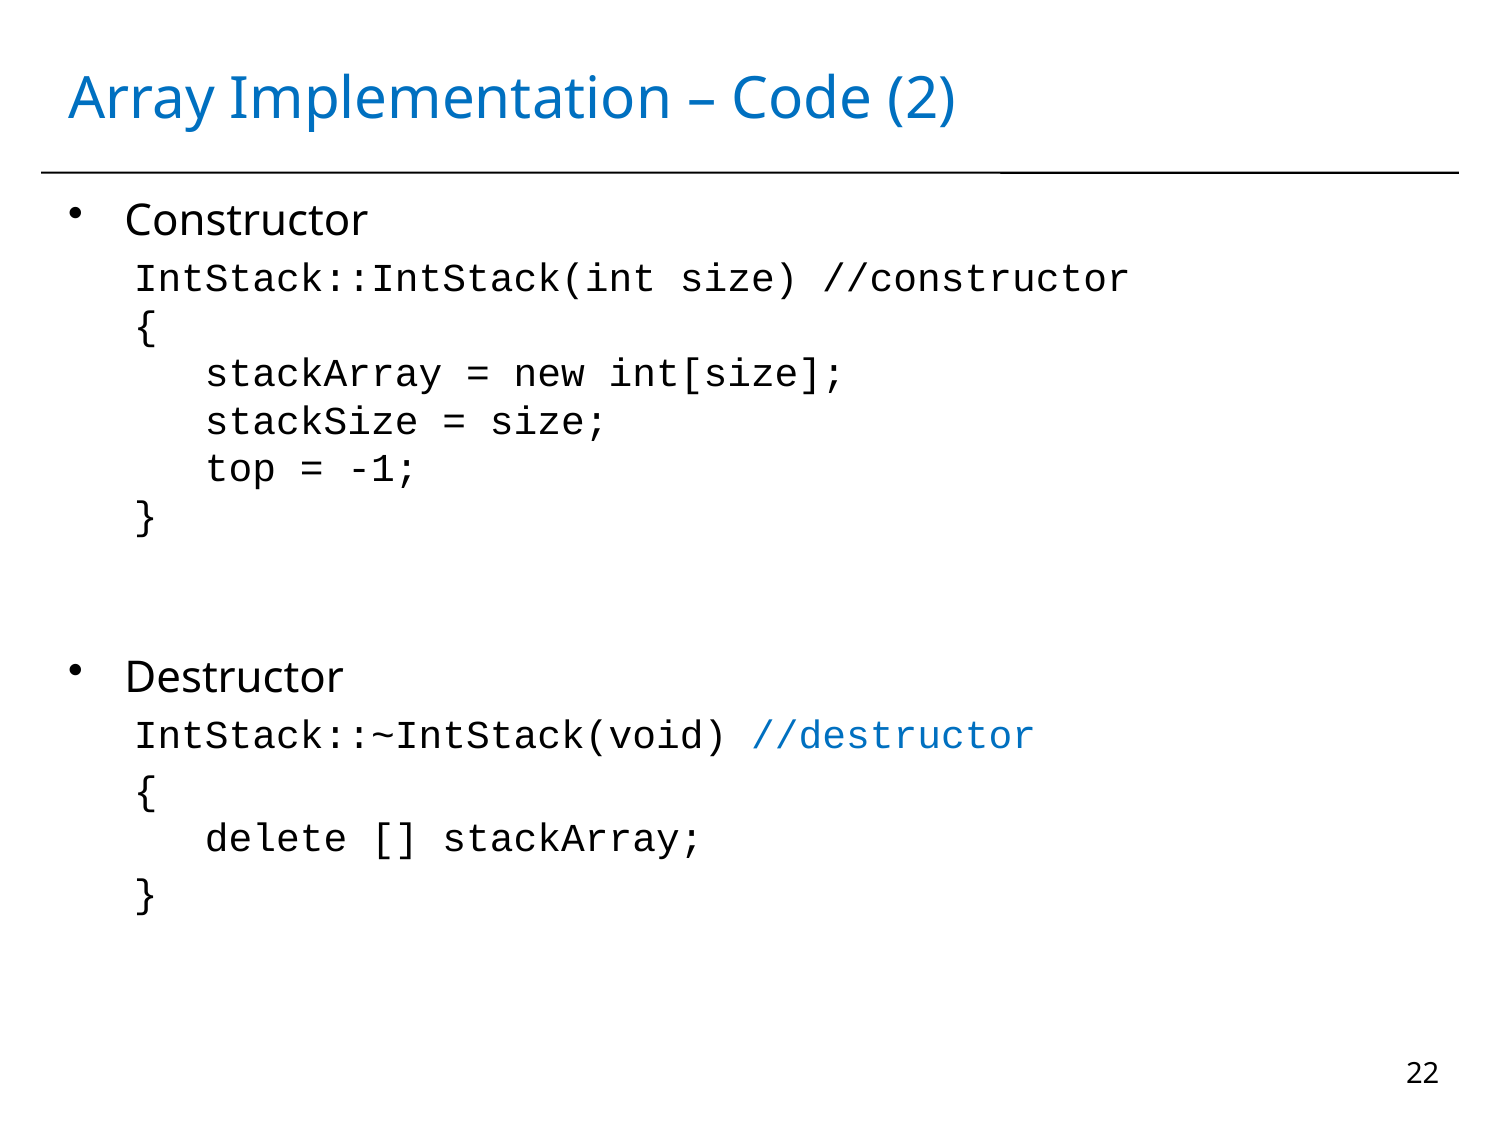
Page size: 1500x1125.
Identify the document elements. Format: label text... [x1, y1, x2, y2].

title Array Implementation – Code (2) [52, 30, 1448, 159]
slide_number 22 [1104, 1046, 1455, 1125]
list Constructor IntStack::IntStack(int size) //constructor { stackArray = new int[size]; stackSize = size; top = -1; } Destructor IntStack::~IntStack(void) //destructor { delete [] stackArray; } [52, 184, 1448, 1024]
